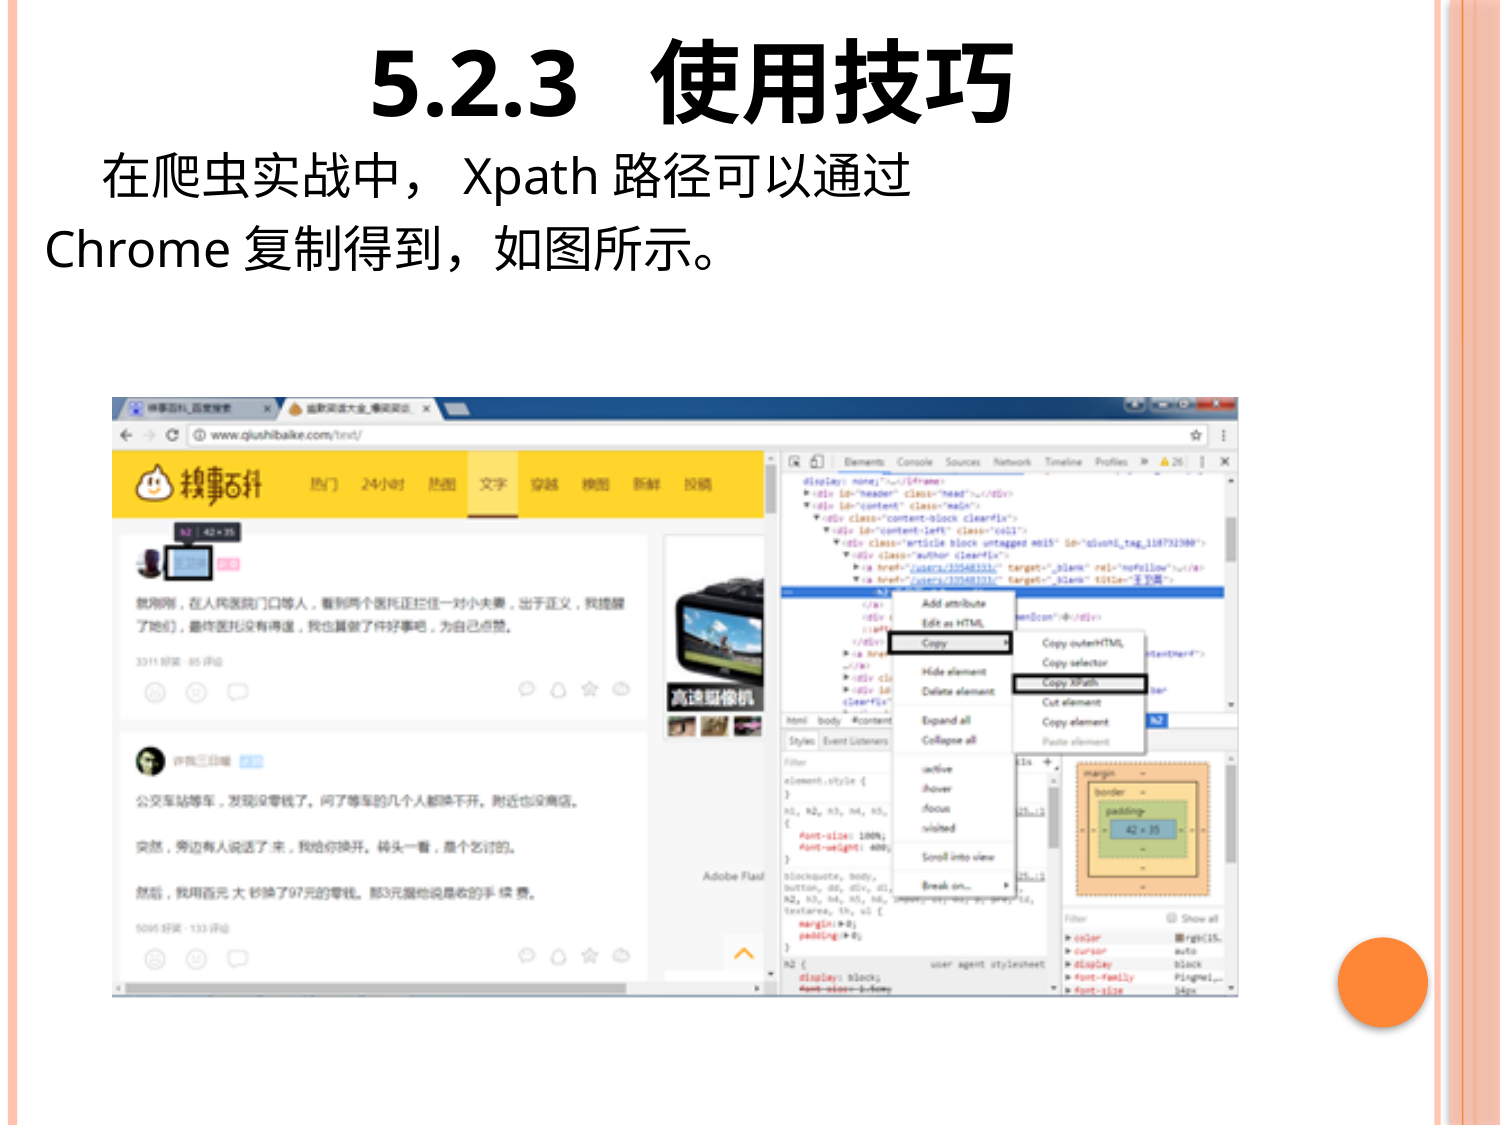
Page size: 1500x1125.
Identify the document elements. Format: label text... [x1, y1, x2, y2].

list 在爬虫实战中，Xpath路径可以通过 Chrome复制得到，如图所示。 [29, 137, 1500, 1125]
picture [111, 396, 1241, 1001]
title 5.2.3 使用技巧 [80, 2, 1306, 137]
